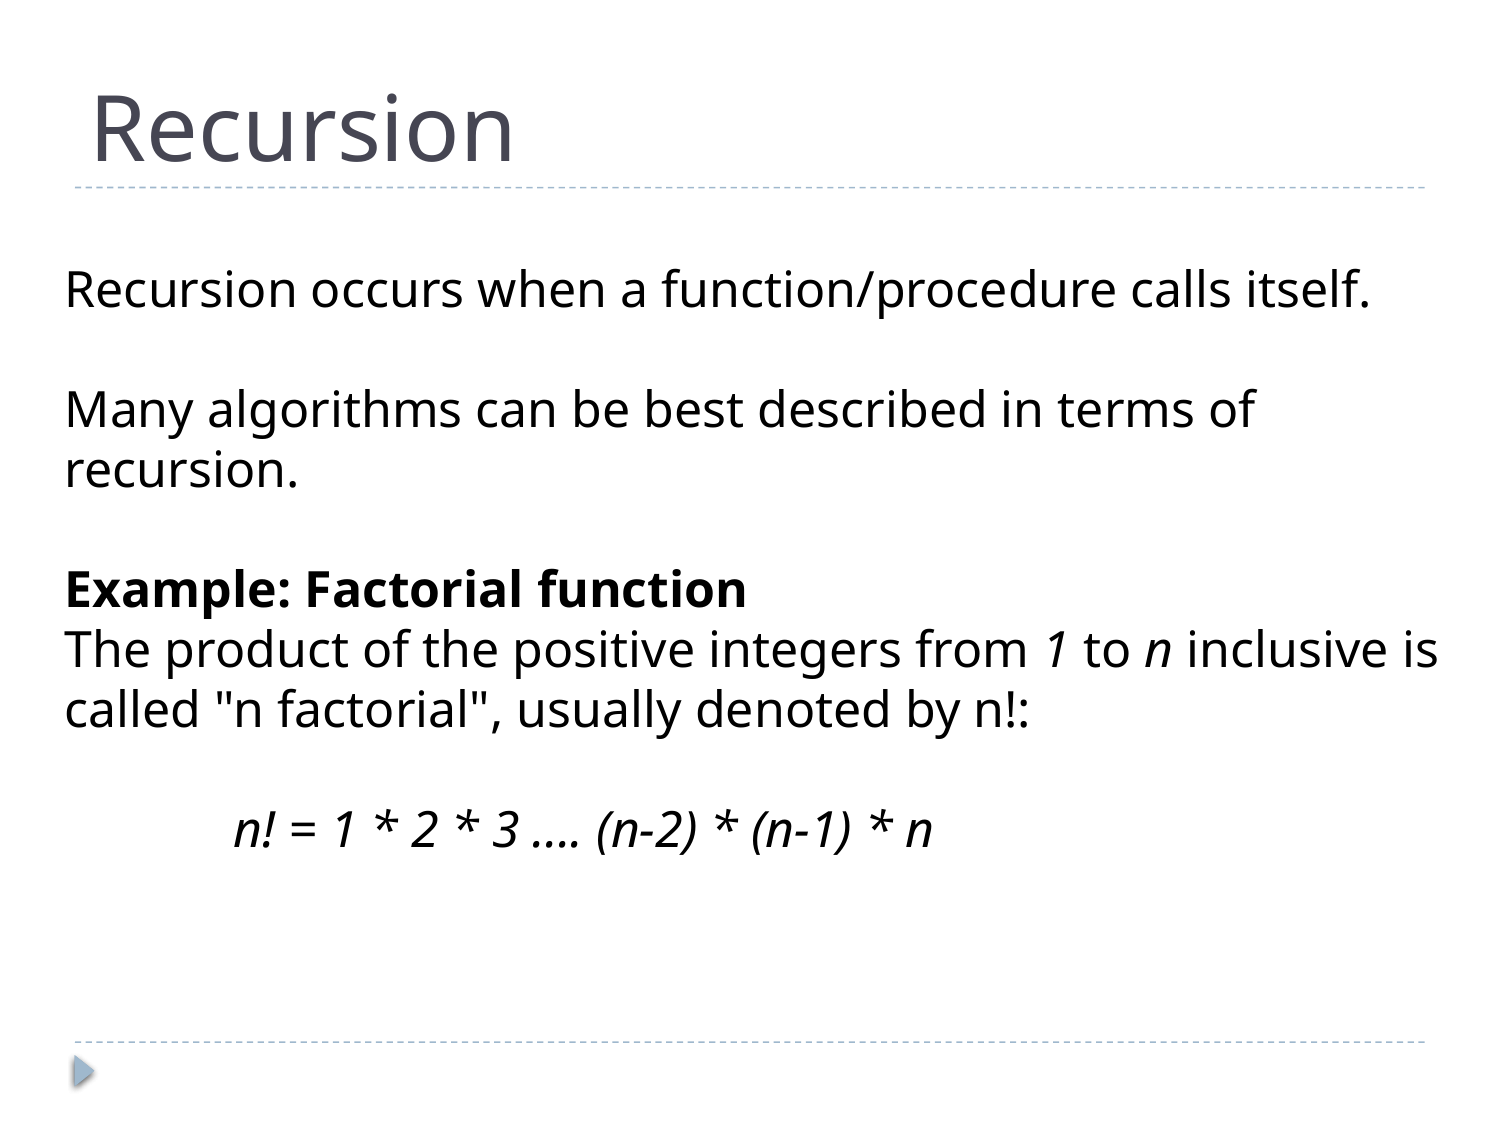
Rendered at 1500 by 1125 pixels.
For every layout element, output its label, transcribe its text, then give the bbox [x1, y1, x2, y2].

text_box Recursion occurs when a function/procedure calls itself. Many algorithms can be best described in terms of recursion. Example: Factorial function The product of the positive integers from 1 to n inclusive is called "n factorial", usually denoted by n!: n! = 1 * 2 * 3 .... (n-2) * (n-1) * n [49, 249, 1463, 865]
title Recursion [75, 62, 1375, 188]
